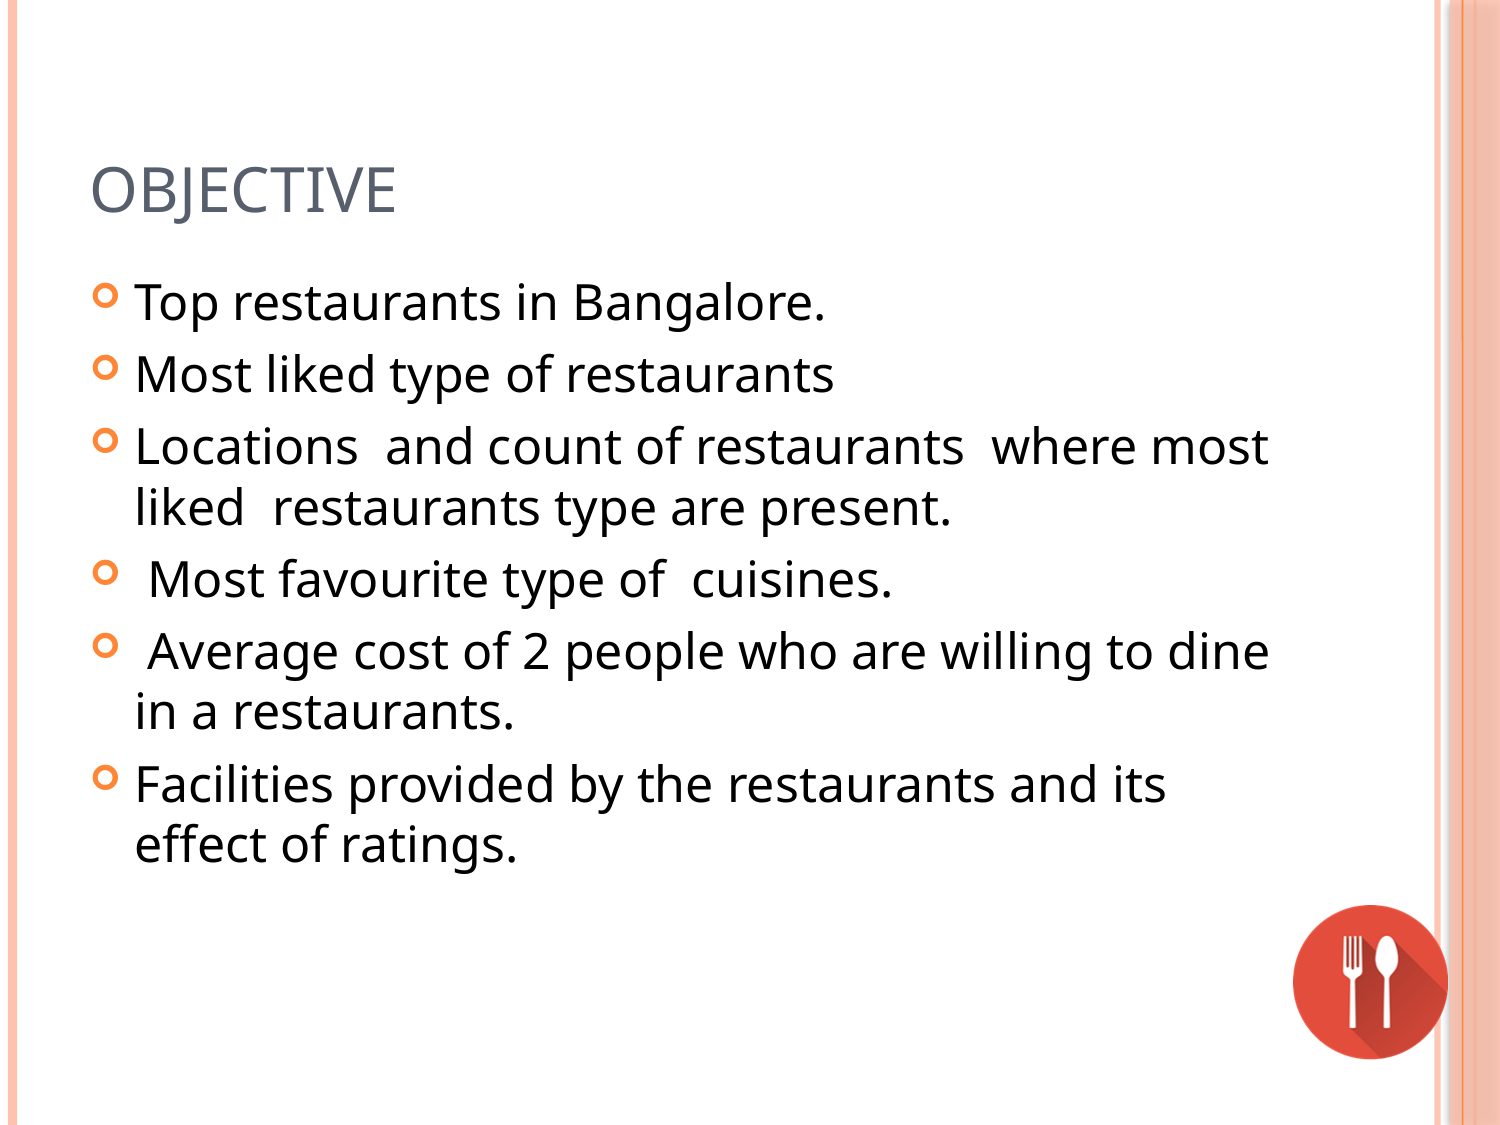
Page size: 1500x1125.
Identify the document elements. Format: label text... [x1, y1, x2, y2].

list Top restaurants in Bangalore. Most liked type of restaurants Locations and count of restaurants where most liked restaurants type are present. Most favourite type of cuisines. Average cost of 2 people who are willing to dine in a restaurants. Facilities provided by the restaurants and its effect of ratings. [75, 262, 1300, 1062]
title Objective [75, 45, 1300, 233]
picture [1292, 904, 1448, 1061]
